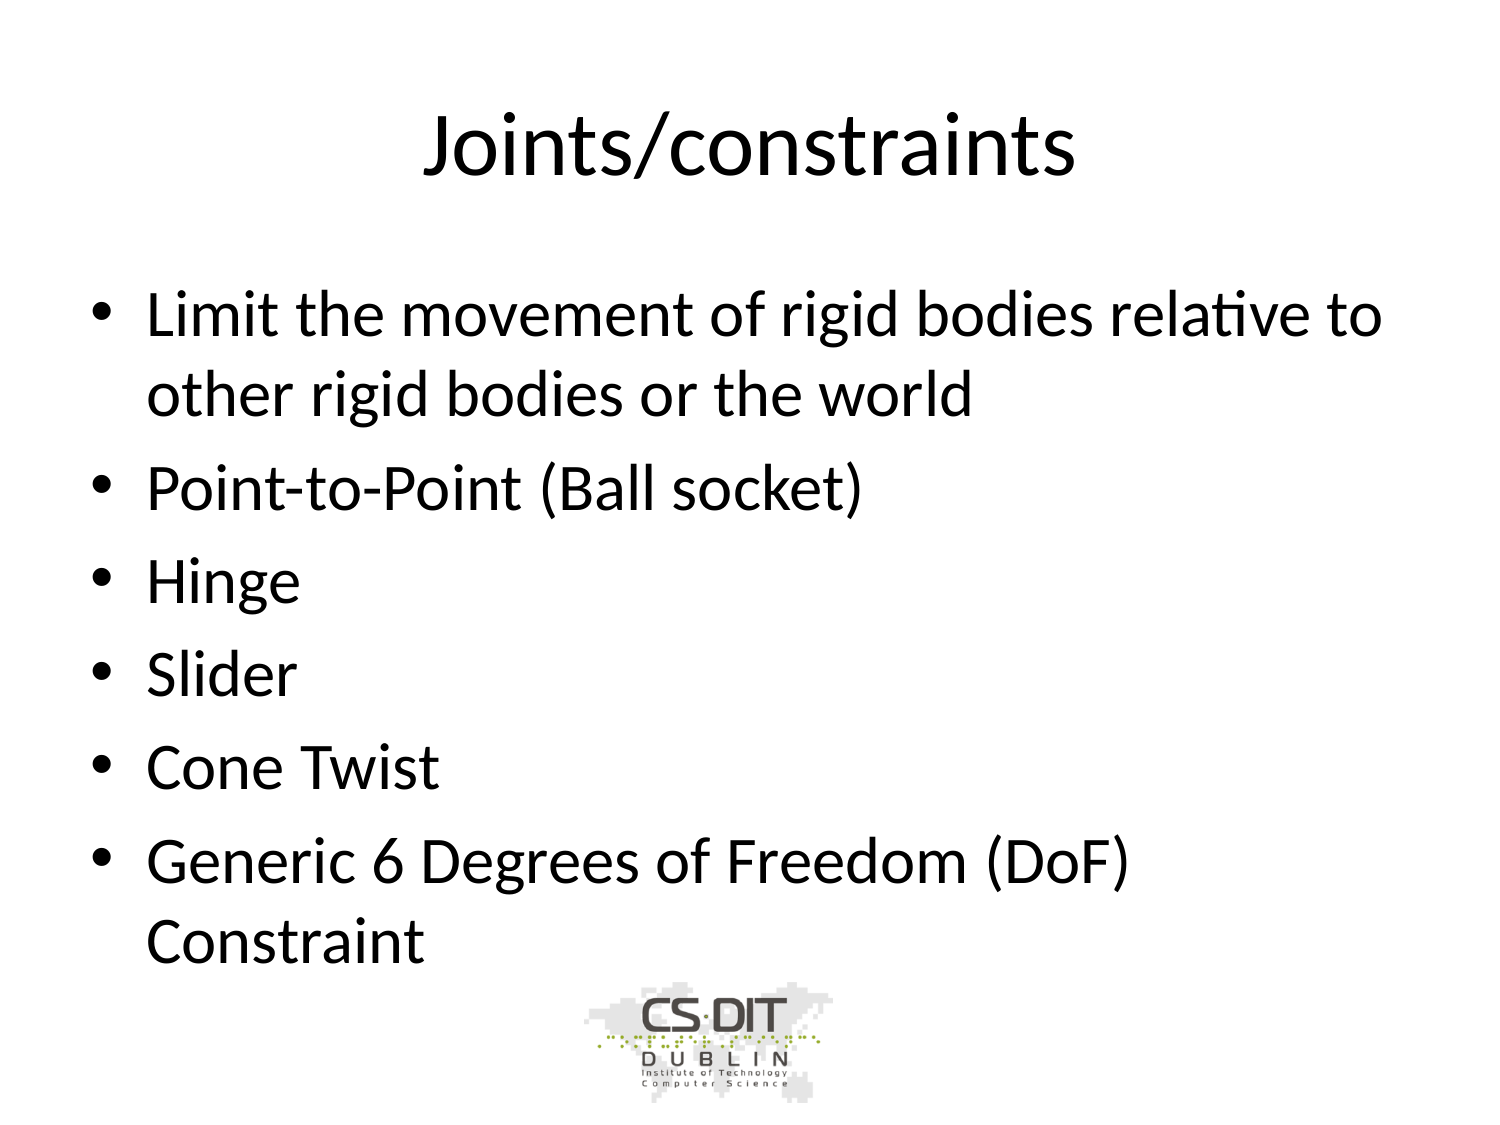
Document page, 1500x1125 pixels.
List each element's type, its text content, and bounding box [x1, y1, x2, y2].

picture [584, 1005, 833, 1103]
title Joints/constraints [75, 45, 1425, 233]
list Limit the movement of rigid bodies relative to other rigid bodies or the world Point-to-Point (Ball socket) Hinge Slider Cone Twist Generic 6 Degrees of Freedom (DoF) Constraint [75, 262, 1425, 1005]
